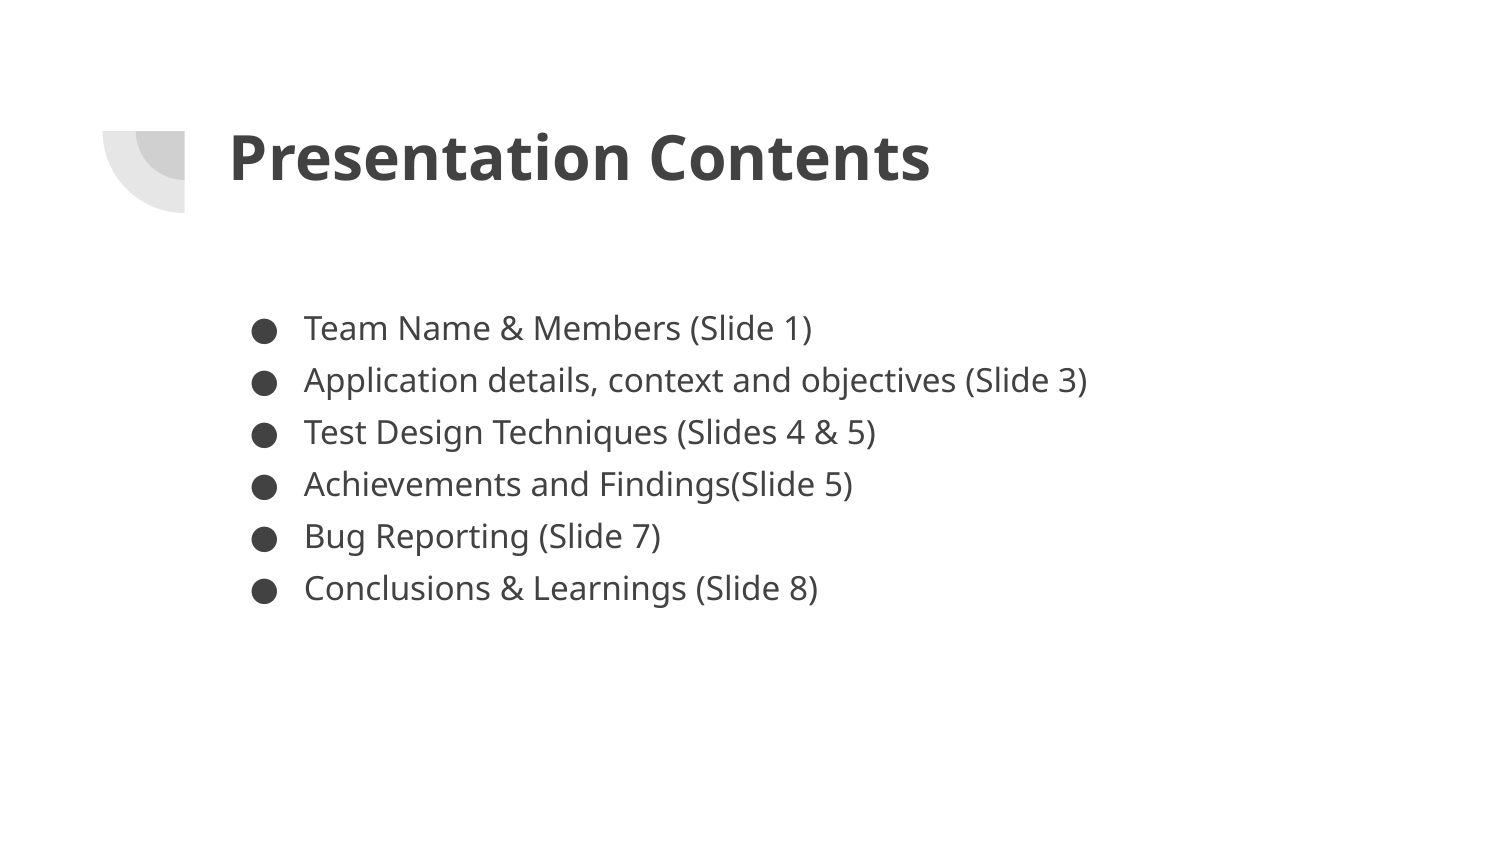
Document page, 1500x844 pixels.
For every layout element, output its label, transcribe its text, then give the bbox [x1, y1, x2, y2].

title Presentation Contents [213, 98, 1368, 263]
list Team Name & Members (Slide 1) Application details, context and objectives (Slide 3) Test Design Techniques (Slides 4 & 5) Achievements and Findings(Slide 5) Bug Reporting (Slide 7) Conclusions & Learnings (Slide 8) [213, 283, 1368, 744]
